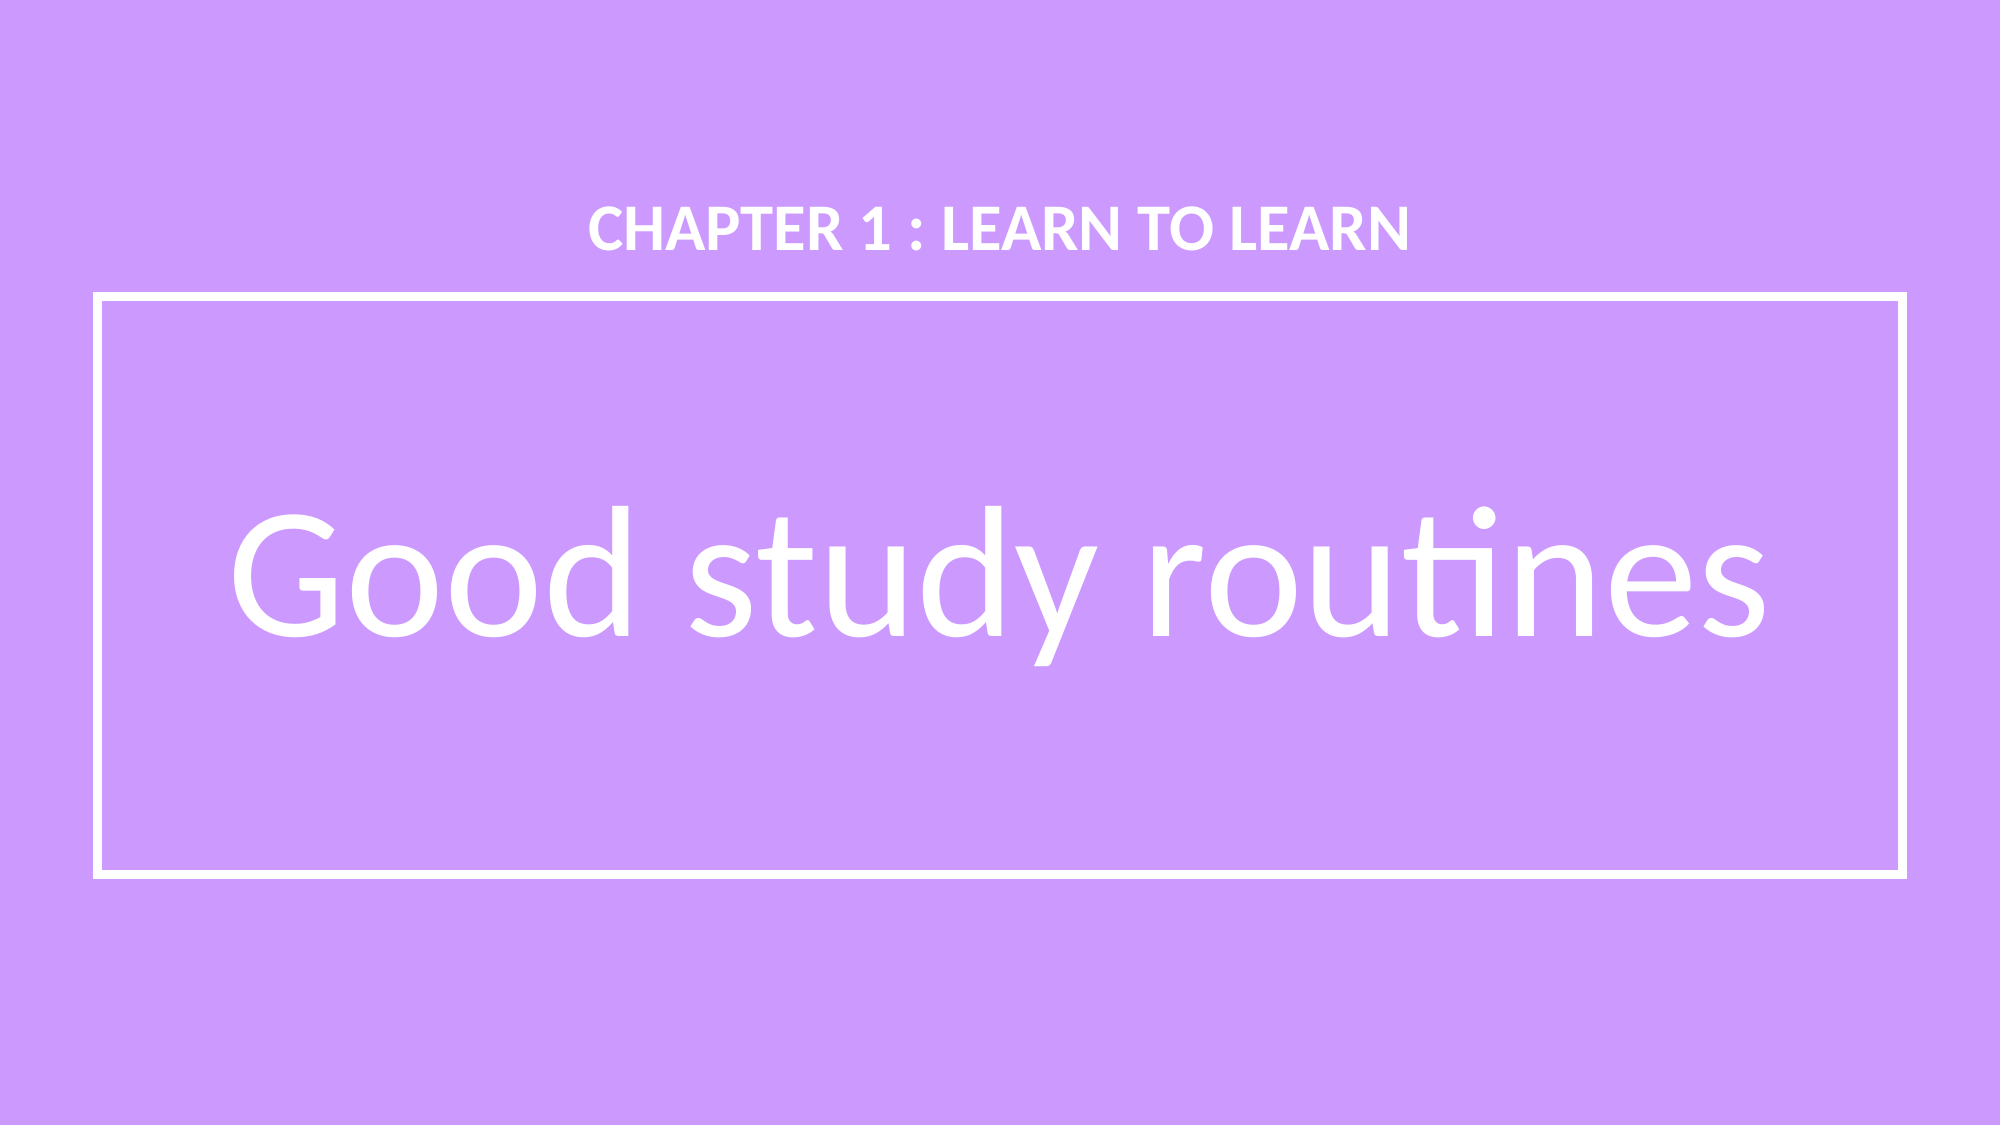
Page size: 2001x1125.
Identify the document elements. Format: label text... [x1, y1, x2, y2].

text_box [0, 0, 2000, 1125]
text_box CHAPTER 1 : LEARN TO LEARN [568, 176, 1432, 272]
text_box [97, 296, 1903, 875]
